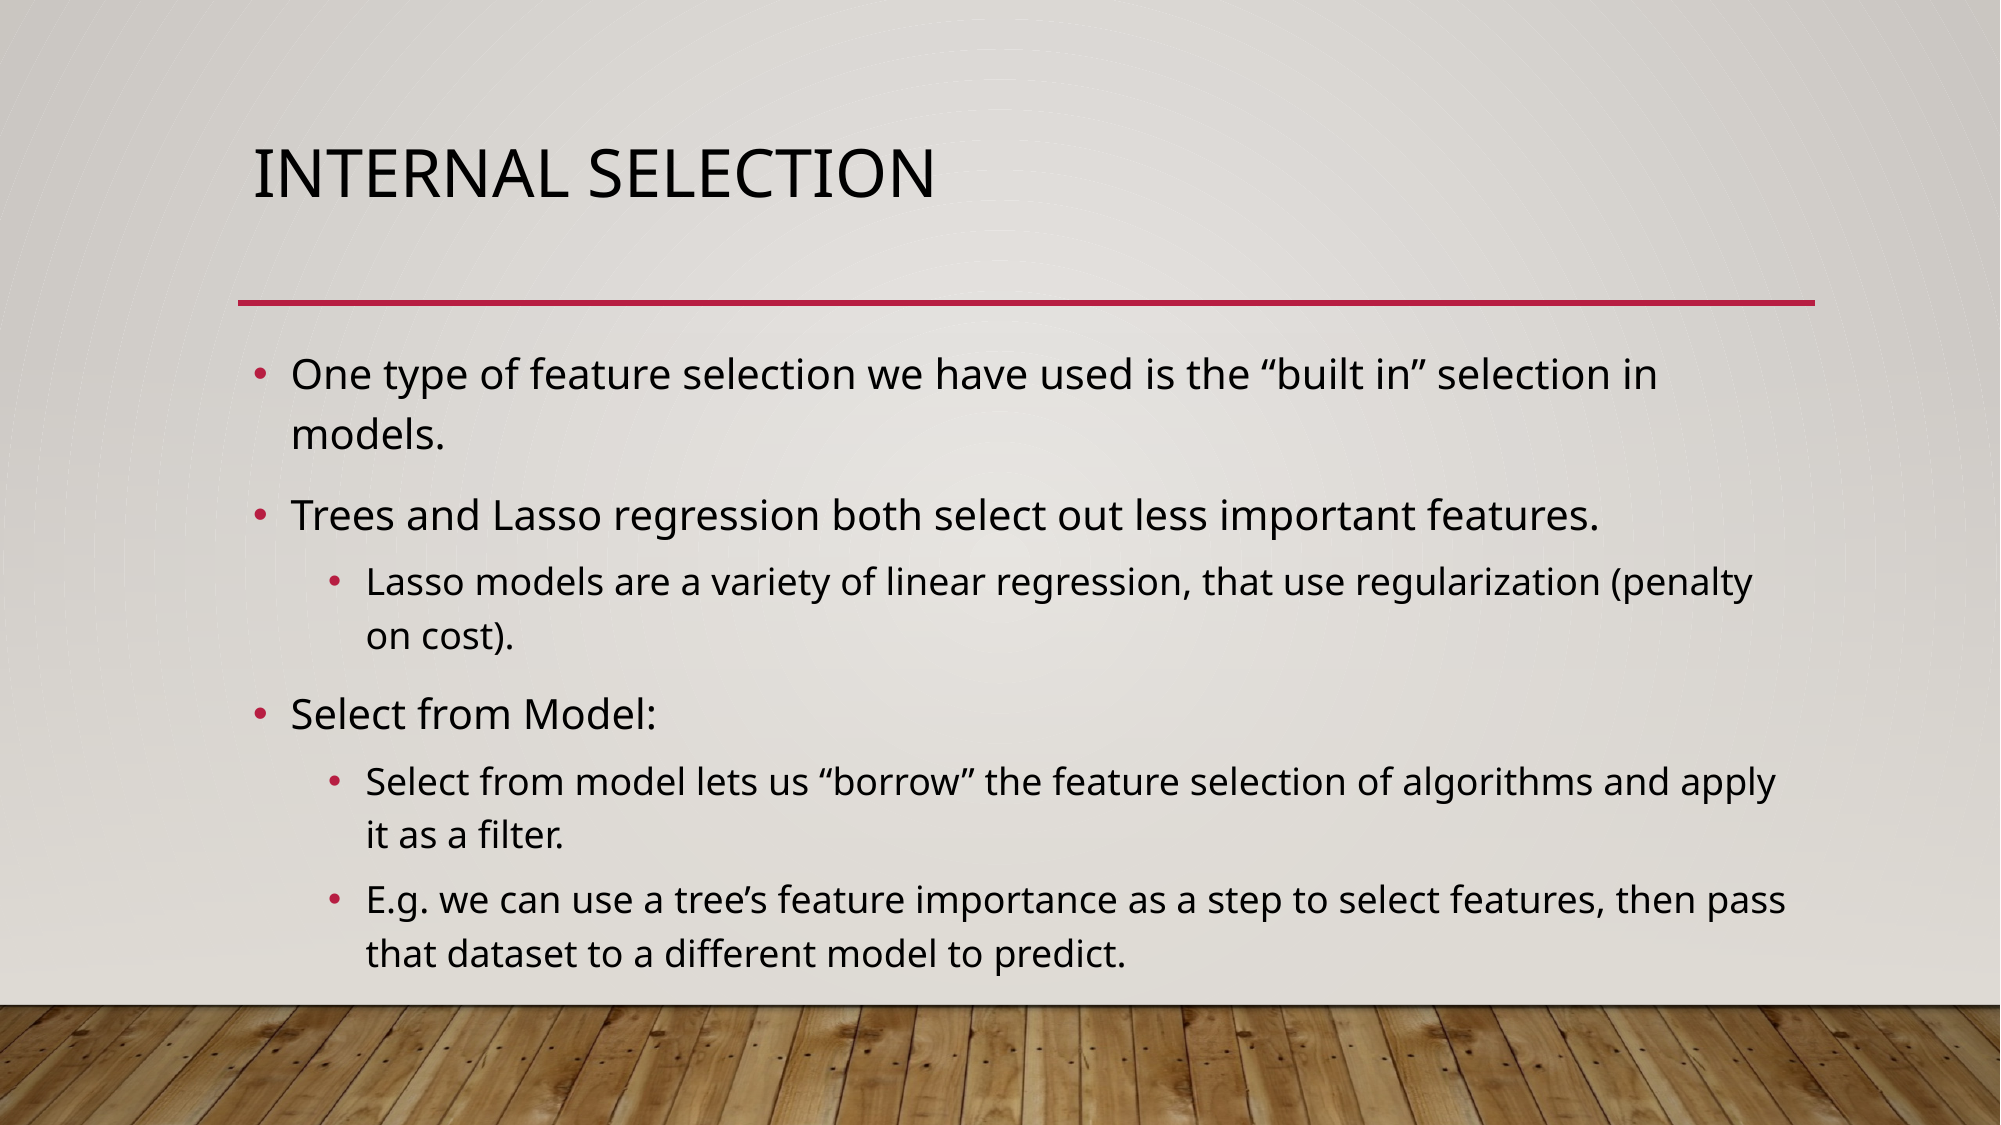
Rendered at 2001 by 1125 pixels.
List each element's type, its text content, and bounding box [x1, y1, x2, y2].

title Internal Selection [238, 131, 1814, 305]
picture [0, 1005, 2000, 1125]
list One type of feature selection we have used is the “built in” selection in models. Trees and Lasso regression both select out less important features. Lasso models are a variety of linear regression, that use regularization (penalty on cost). Select from Model: Select from model lets us “borrow” the feature selection of algorithms and apply it as a filter. E.g. we can use a tree’s feature importance as a step to select features, then pass that dataset to a different model to predict. [238, 330, 1814, 897]
